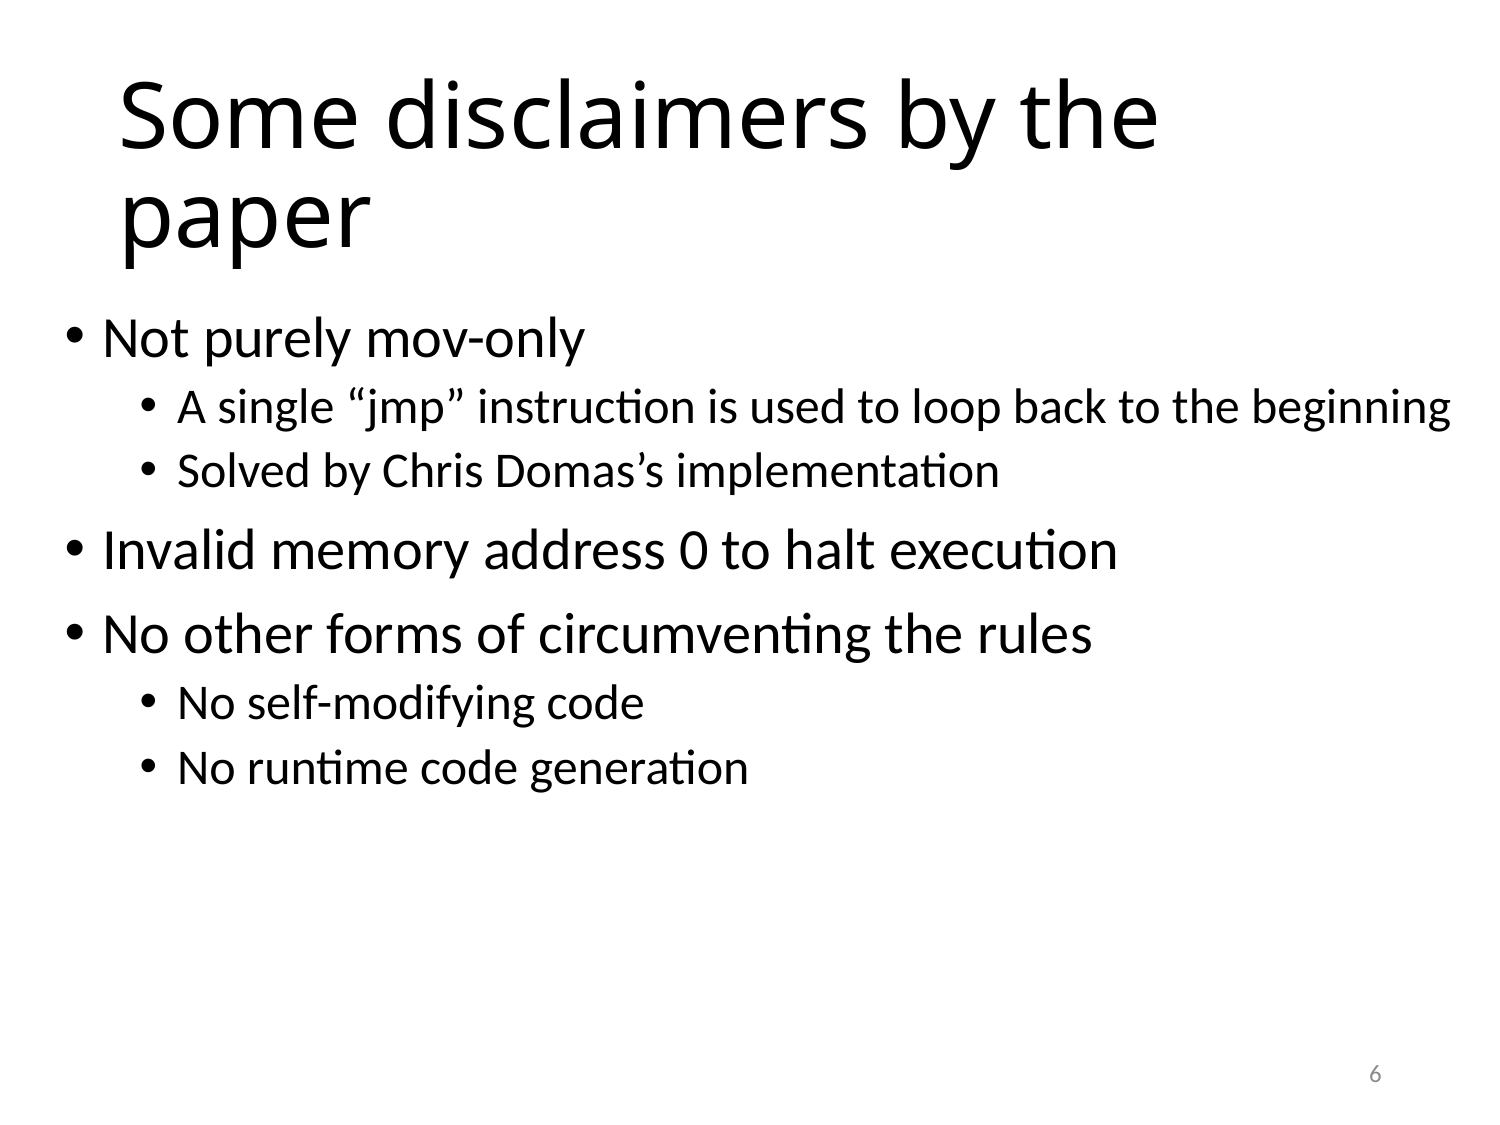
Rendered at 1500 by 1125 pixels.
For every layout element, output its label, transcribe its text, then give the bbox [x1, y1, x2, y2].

list Not purely mov-only A single “jmp” instruction is used to loop back to the beginning Solved by Chris Domas’s implementation Invalid memory address 0 to halt execution No other forms of circumventing the rules No self-modifying code No runtime code generation [49, 299, 1470, 1014]
title Some disclaimers by the paper [103, 59, 1397, 278]
slide_number 6 [1059, 1042, 1397, 1103]
